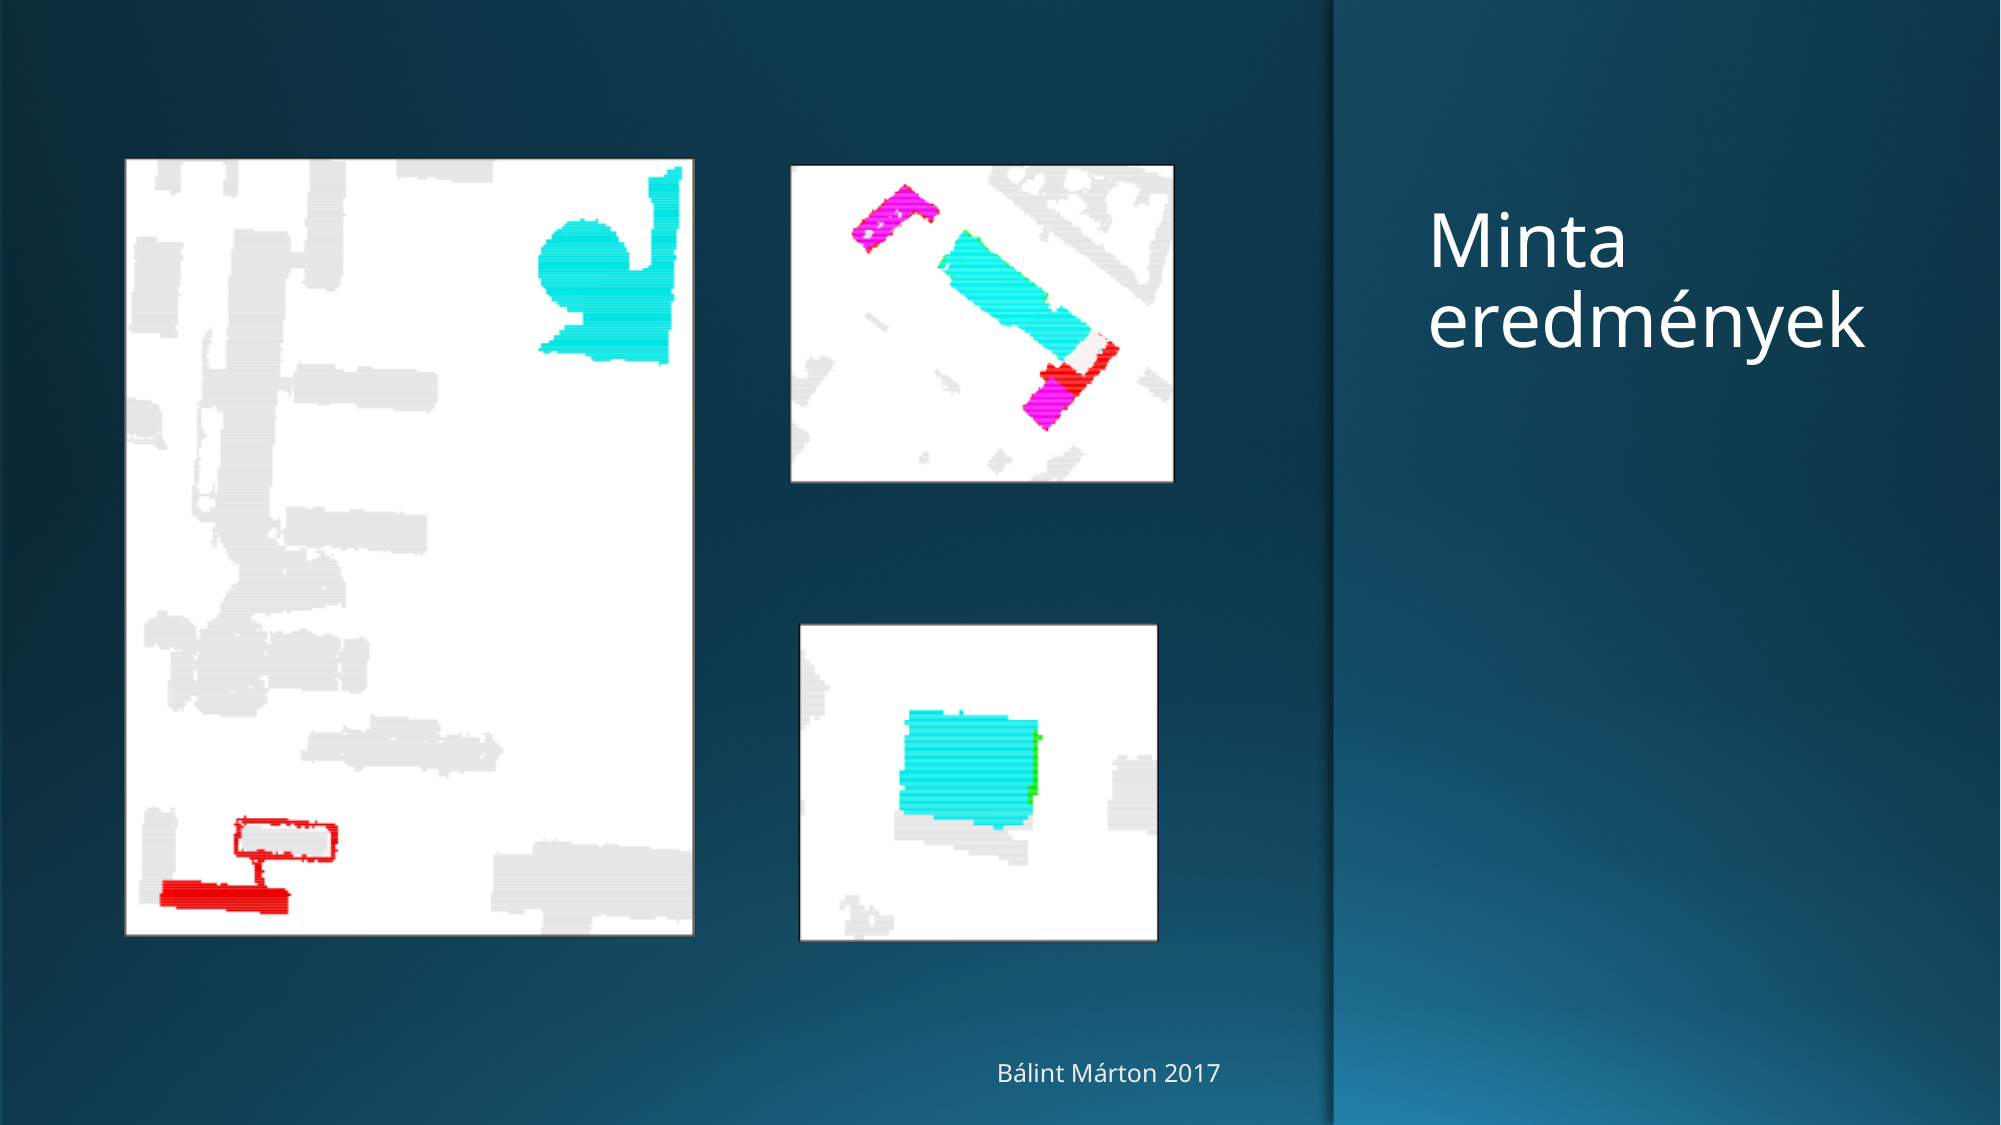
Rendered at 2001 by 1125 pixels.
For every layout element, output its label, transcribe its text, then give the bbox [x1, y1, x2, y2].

picture [105, 129, 1227, 996]
title Minta eredmények [1412, 105, 1896, 372]
text_box [1333, 0, 2000, 1125]
footer Bálint Márton 2017 [561, 1042, 1237, 1103]
text_box [1, 0, 1321, 1125]
